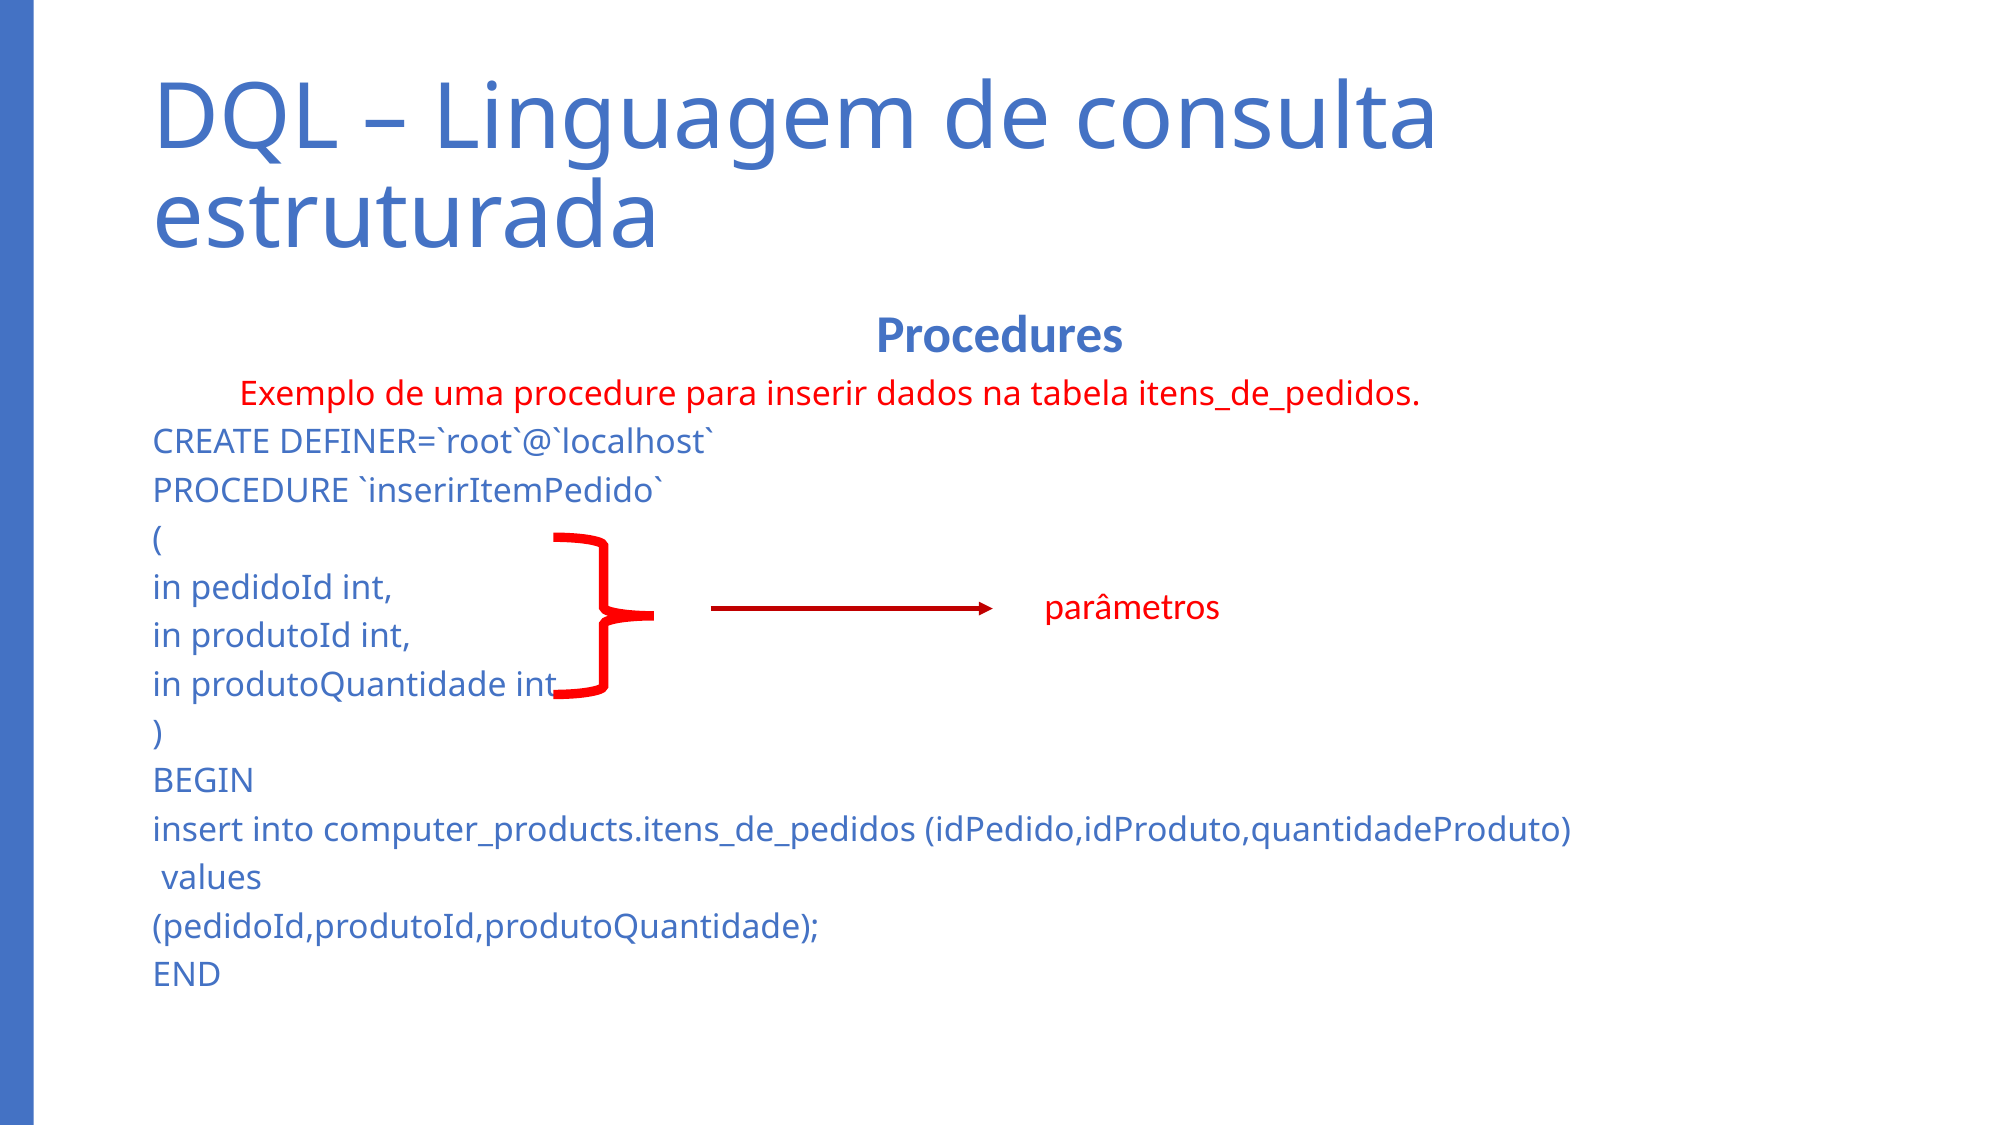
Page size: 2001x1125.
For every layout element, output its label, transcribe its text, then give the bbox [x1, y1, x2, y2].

list Procedures Exemplo de uma procedure para inserir dados na tabela itens_de_pedidos. CREATE DEFINER=`root`@`localhost` PROCEDURE `inserirItemPedido` ( in pedidoId int, in produtoId int, in produtoQuantidade int ) BEGIN insert into computer_products.itens_de_pedidos (idPedido,idProduto,quantidadeProduto) values (pedidoId,produtoId,produtoQuantidade); END [137, 299, 1863, 1014]
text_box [553, 537, 1365, 695]
title DQL – Linguagem de consulta estruturada [137, 59, 1863, 278]
